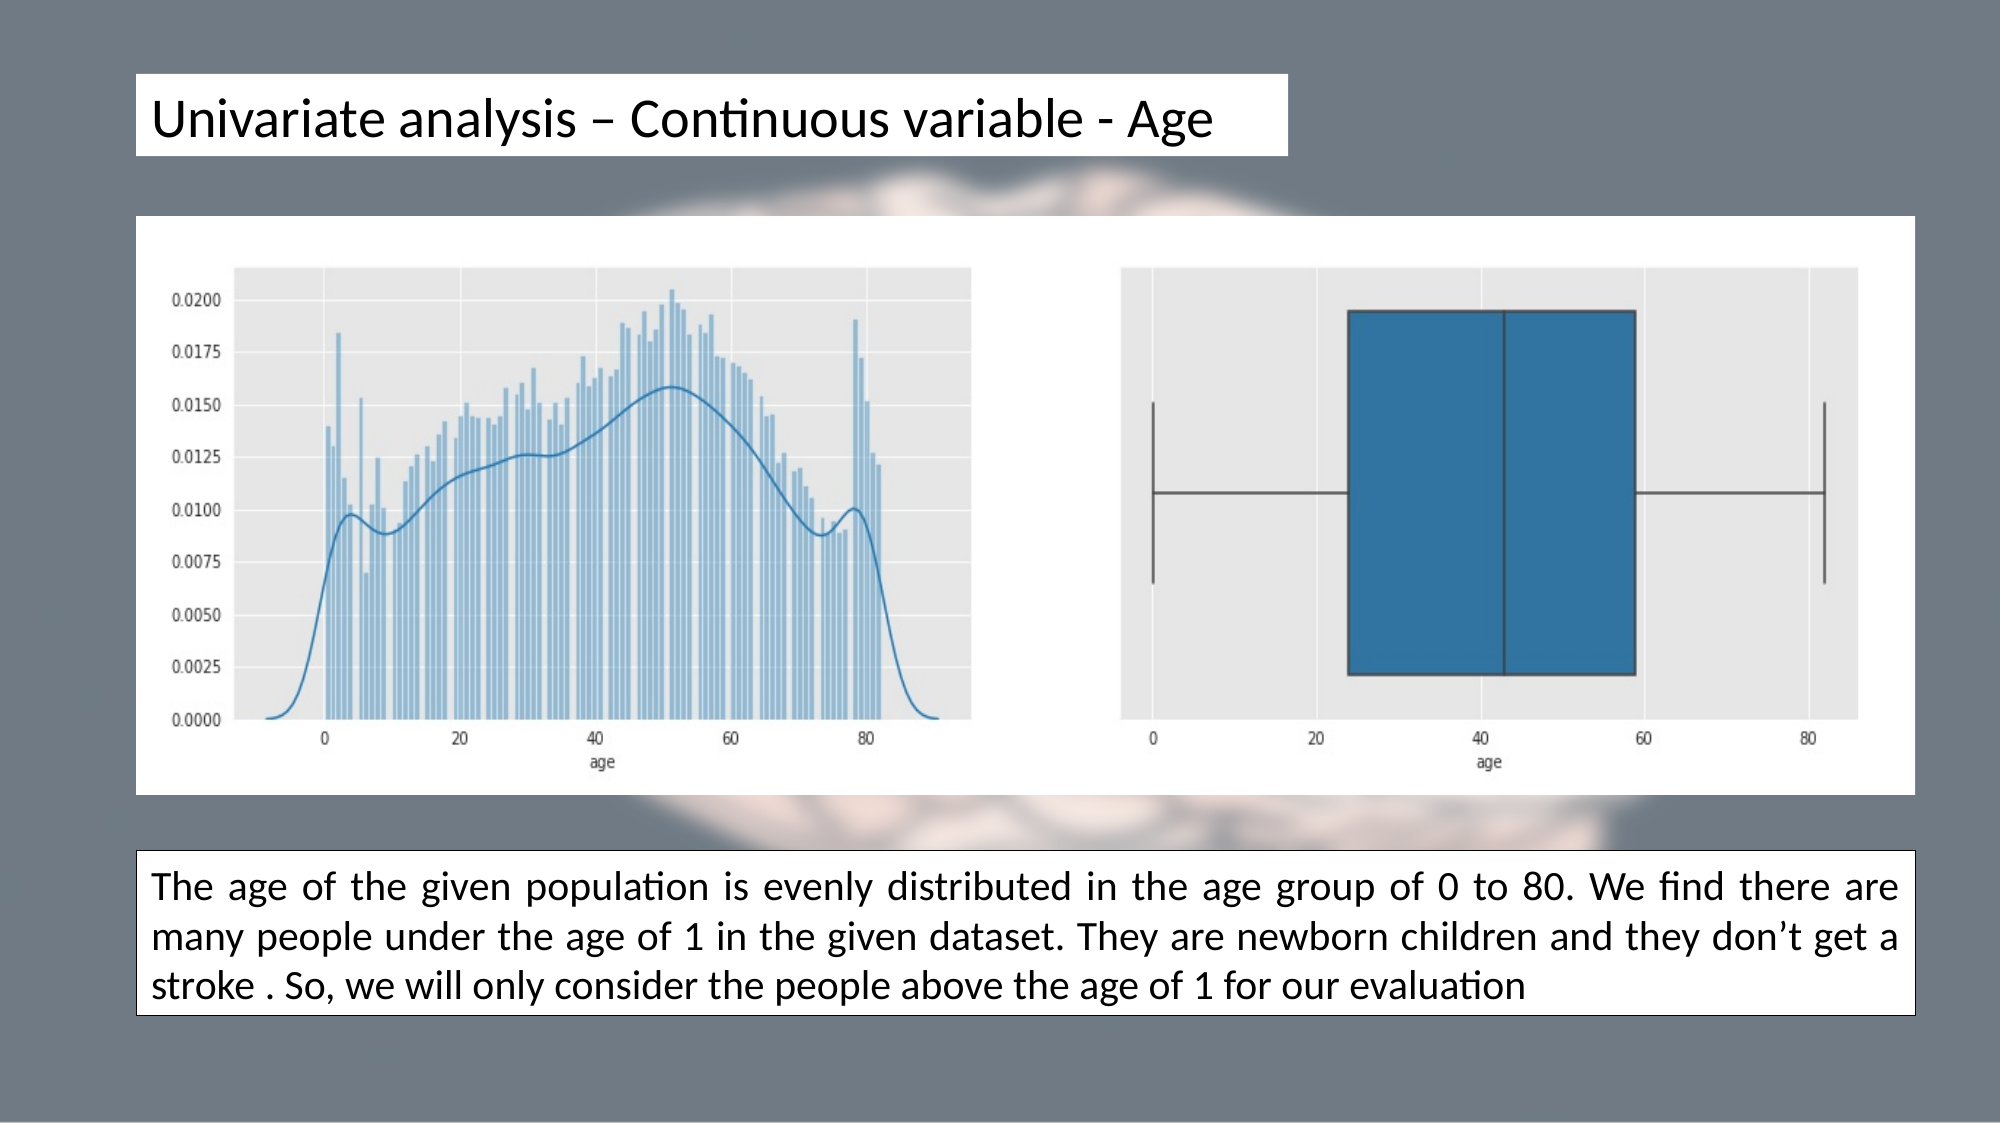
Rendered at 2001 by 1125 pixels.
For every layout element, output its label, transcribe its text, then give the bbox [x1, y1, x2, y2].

text_box Univariate analysis – Continuous variable - Age [136, 73, 1289, 157]
text_box The age of the given population is evenly distributed in the age group of 0 to 80. We find there are many people under the age of 1 in the given dataset. They are newborn children and they don’t get a stroke . So, we will only consider the people above the age of 1 for our evaluation [136, 850, 1916, 1016]
picture [136, 216, 1916, 795]
